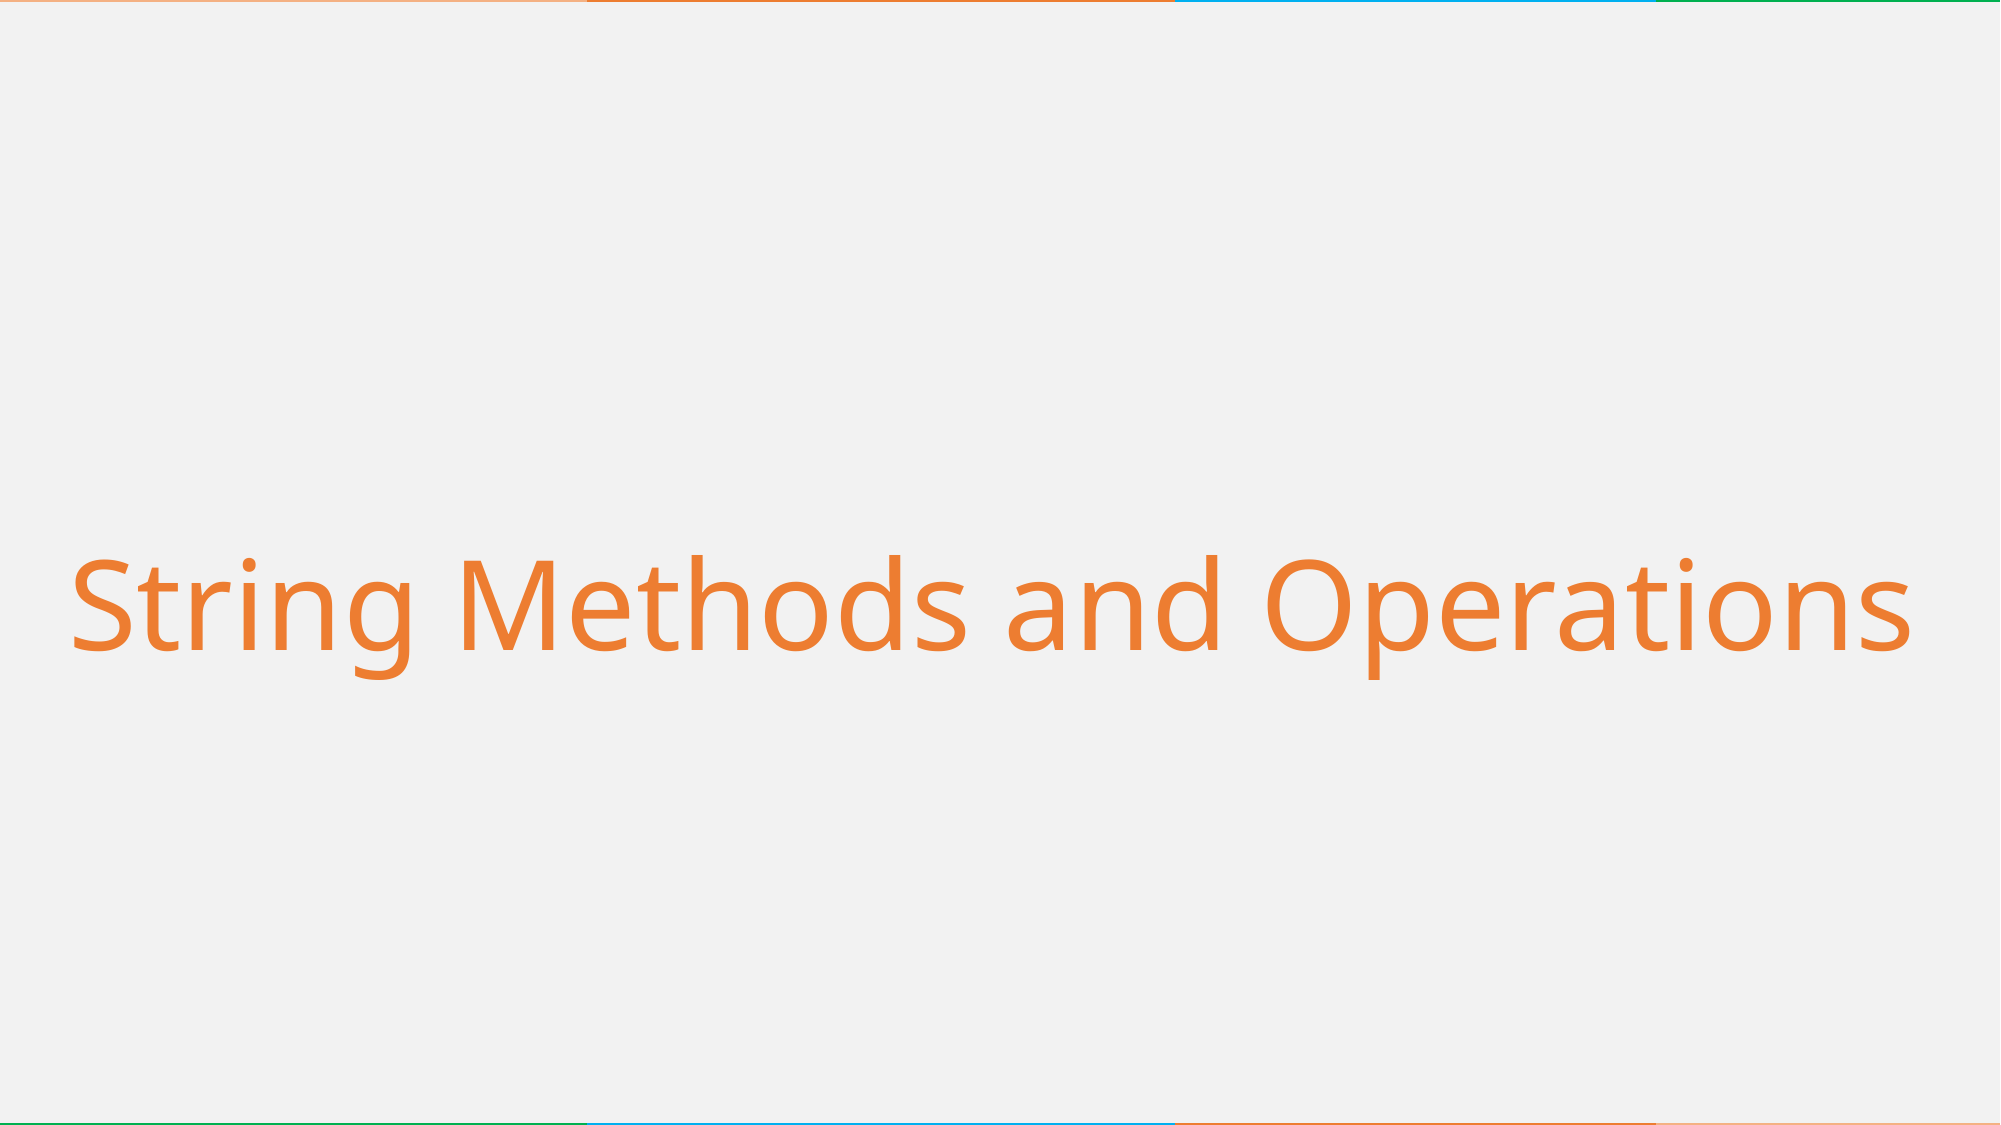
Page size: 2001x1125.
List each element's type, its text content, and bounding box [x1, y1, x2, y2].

title String Methods and Operations [0, 0, 2000, 1125]
